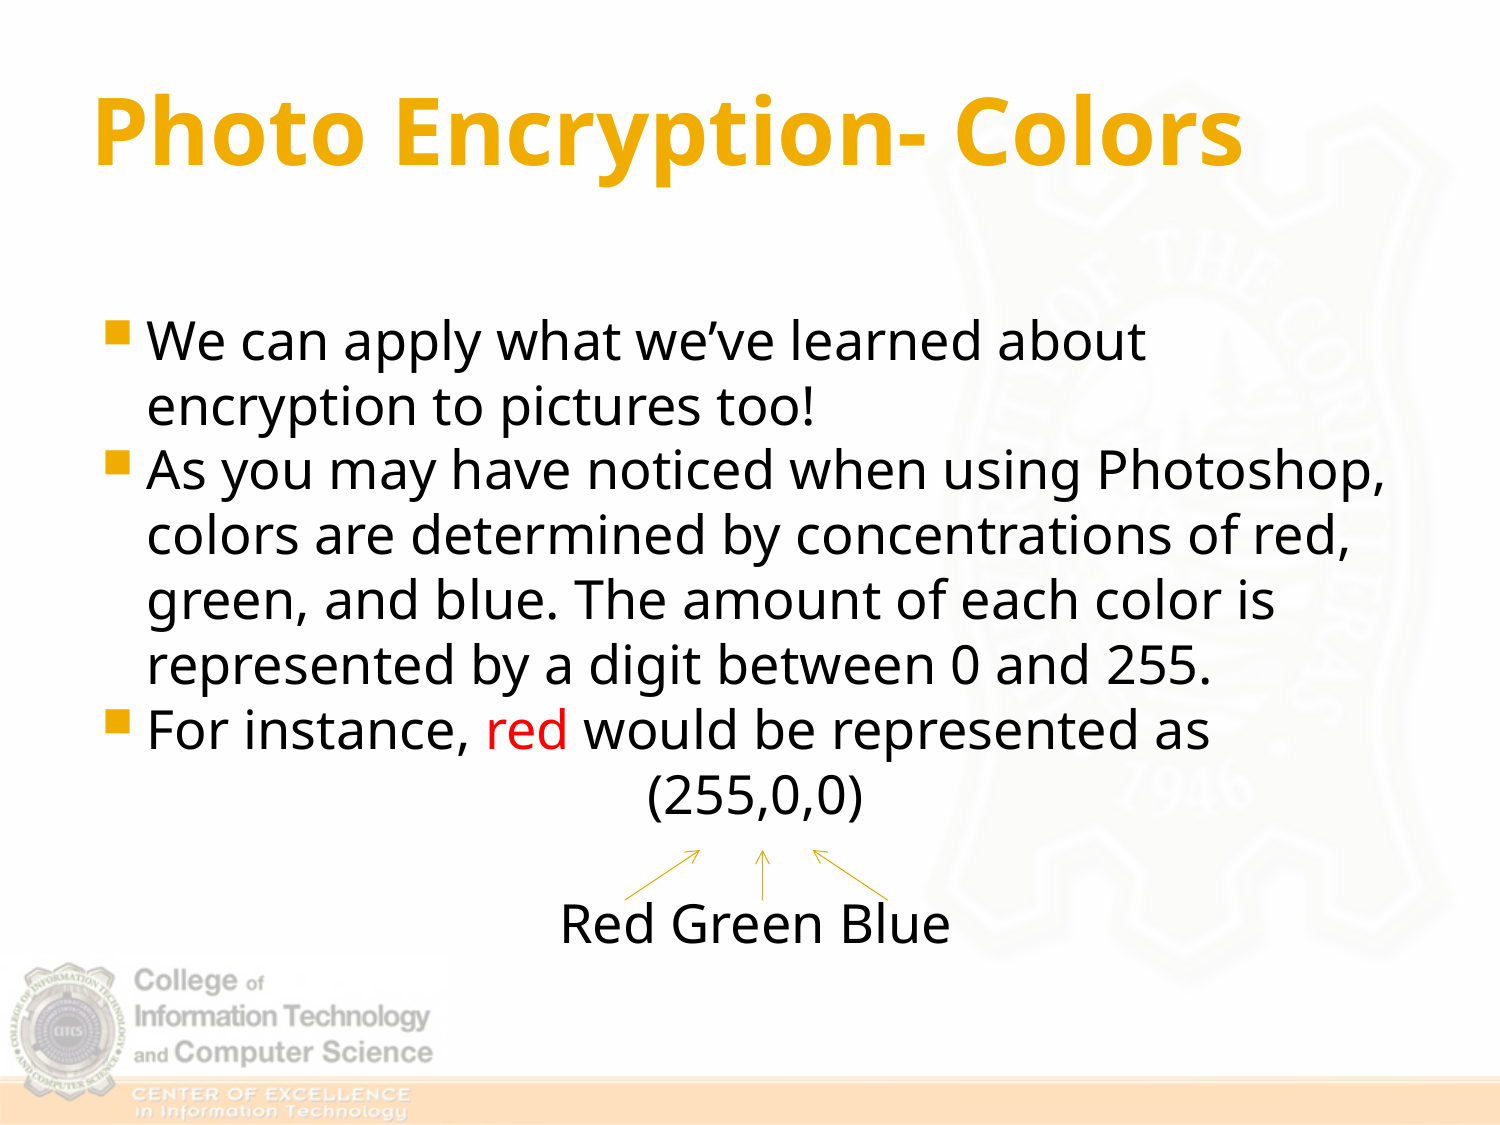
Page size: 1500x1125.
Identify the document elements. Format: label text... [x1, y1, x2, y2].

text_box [624, 849, 700, 900]
list We can apply what we’ve learned about encryption to pictures too! As you may have noticed when using Photoshop, colors are determined by concentrations of red, green, and blue. The amount of each color is represented by a digit between 0 and 255. For instance, red would be represented as (255,0,0) Red Green Blue [75, 291, 1425, 1013]
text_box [812, 849, 888, 900]
title Photo Encryption- Colors [75, 25, 1425, 231]
